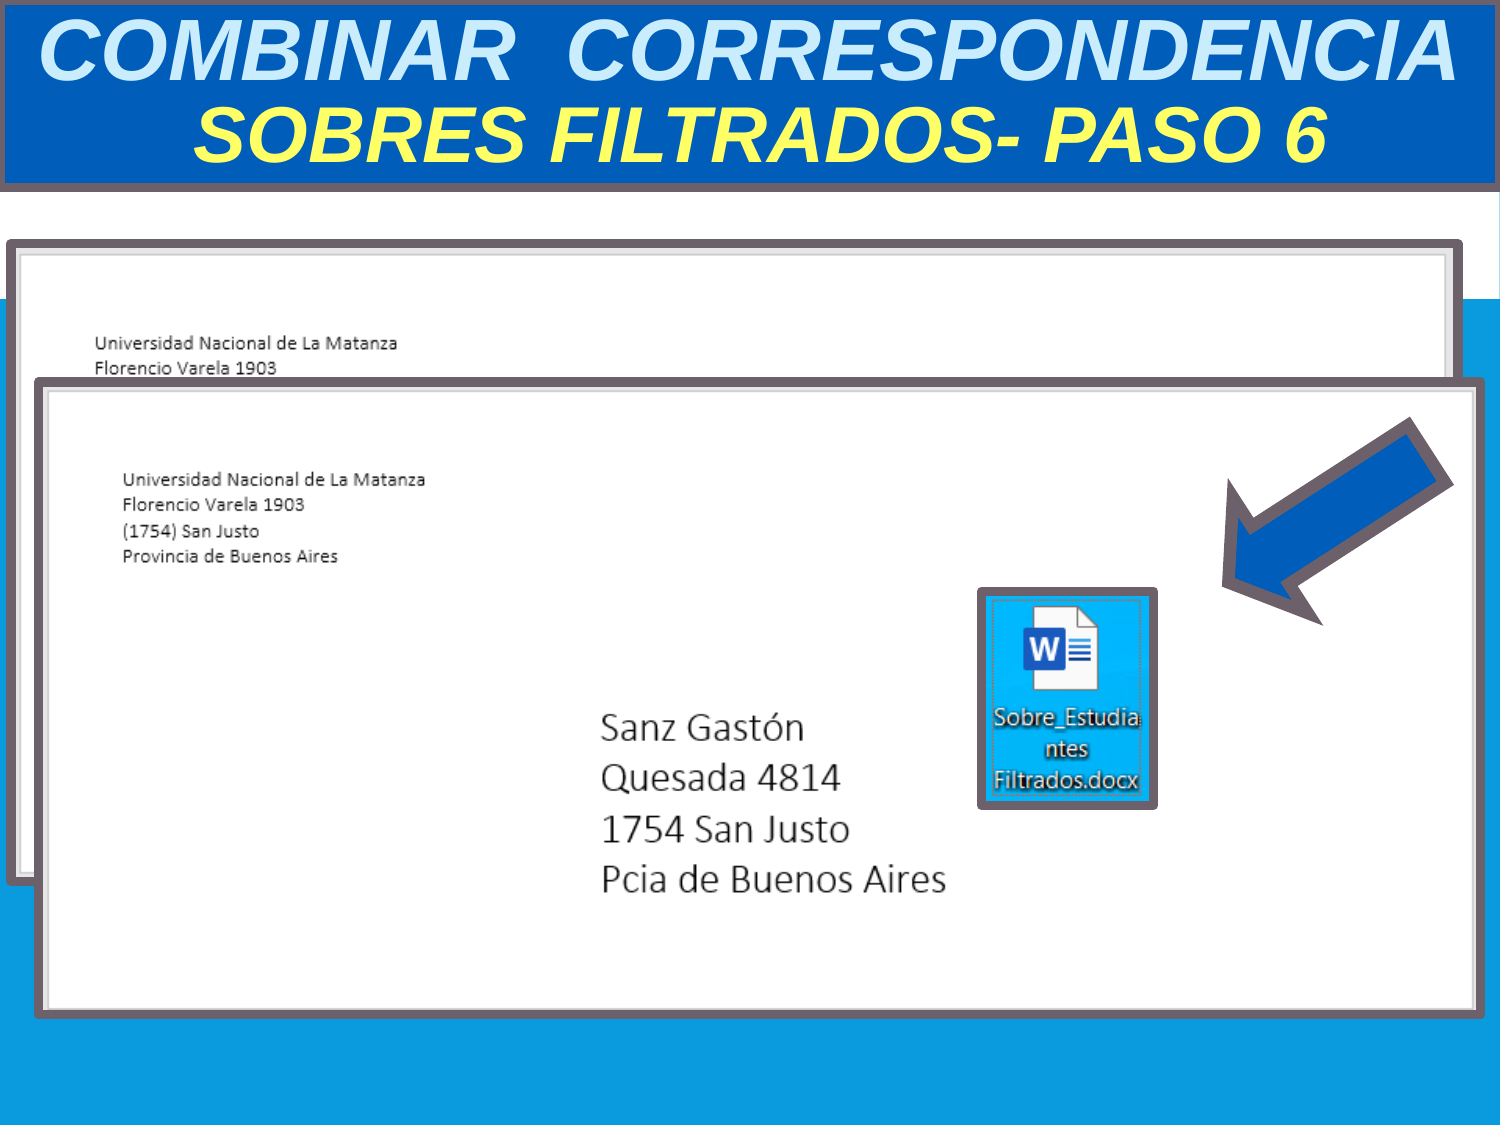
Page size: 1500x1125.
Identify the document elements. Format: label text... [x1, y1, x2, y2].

title COMBINAR CORRESPONDENCIA Sobres Filtrados- Paso 6 [0, 0, 1500, 188]
picture [15, 248, 1477, 1011]
